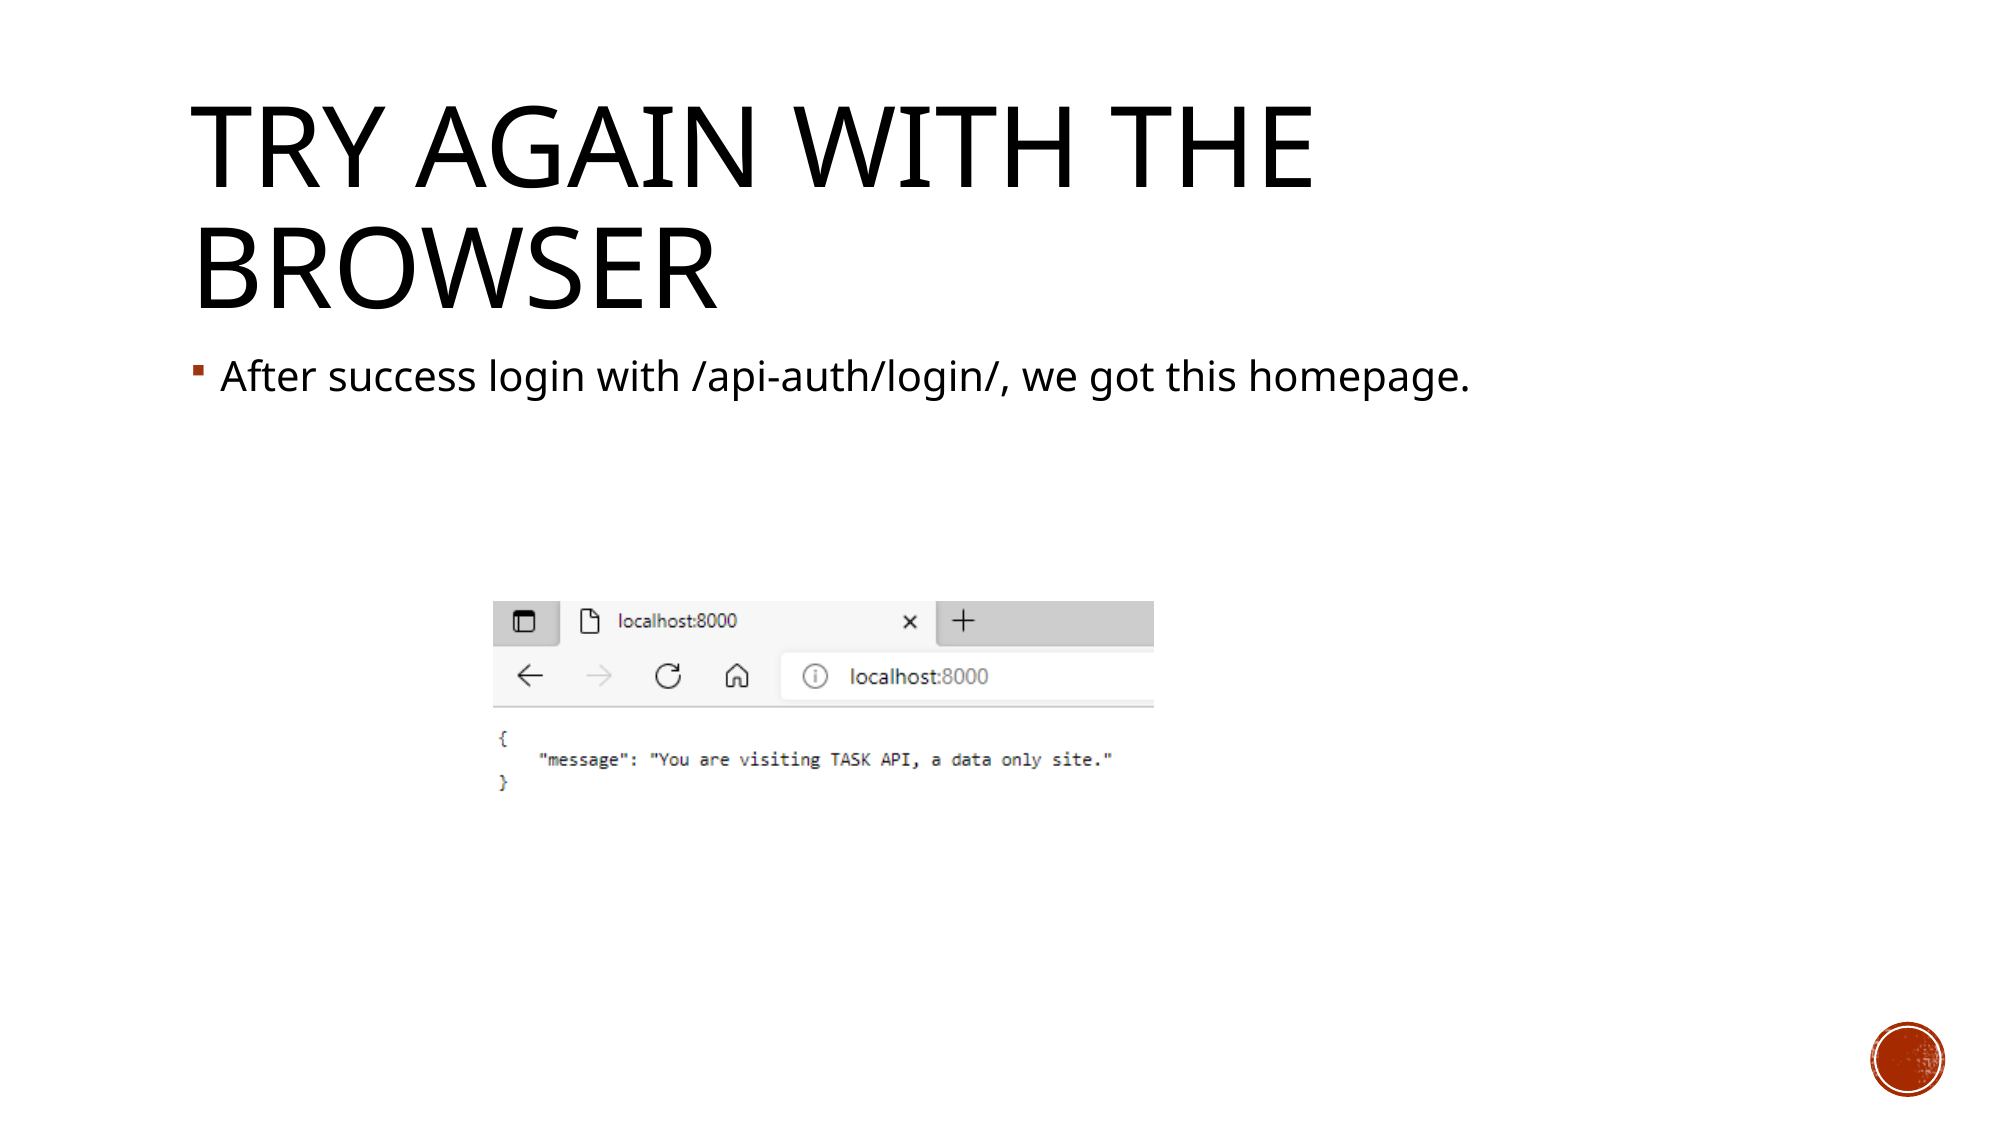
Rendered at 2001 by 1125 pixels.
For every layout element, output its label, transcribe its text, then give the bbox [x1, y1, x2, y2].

list After success login with /api-auth/login/, we got this homepage. [175, 348, 1826, 541]
picture [493, 601, 1154, 821]
title Try again with the browser [175, 79, 1826, 344]
